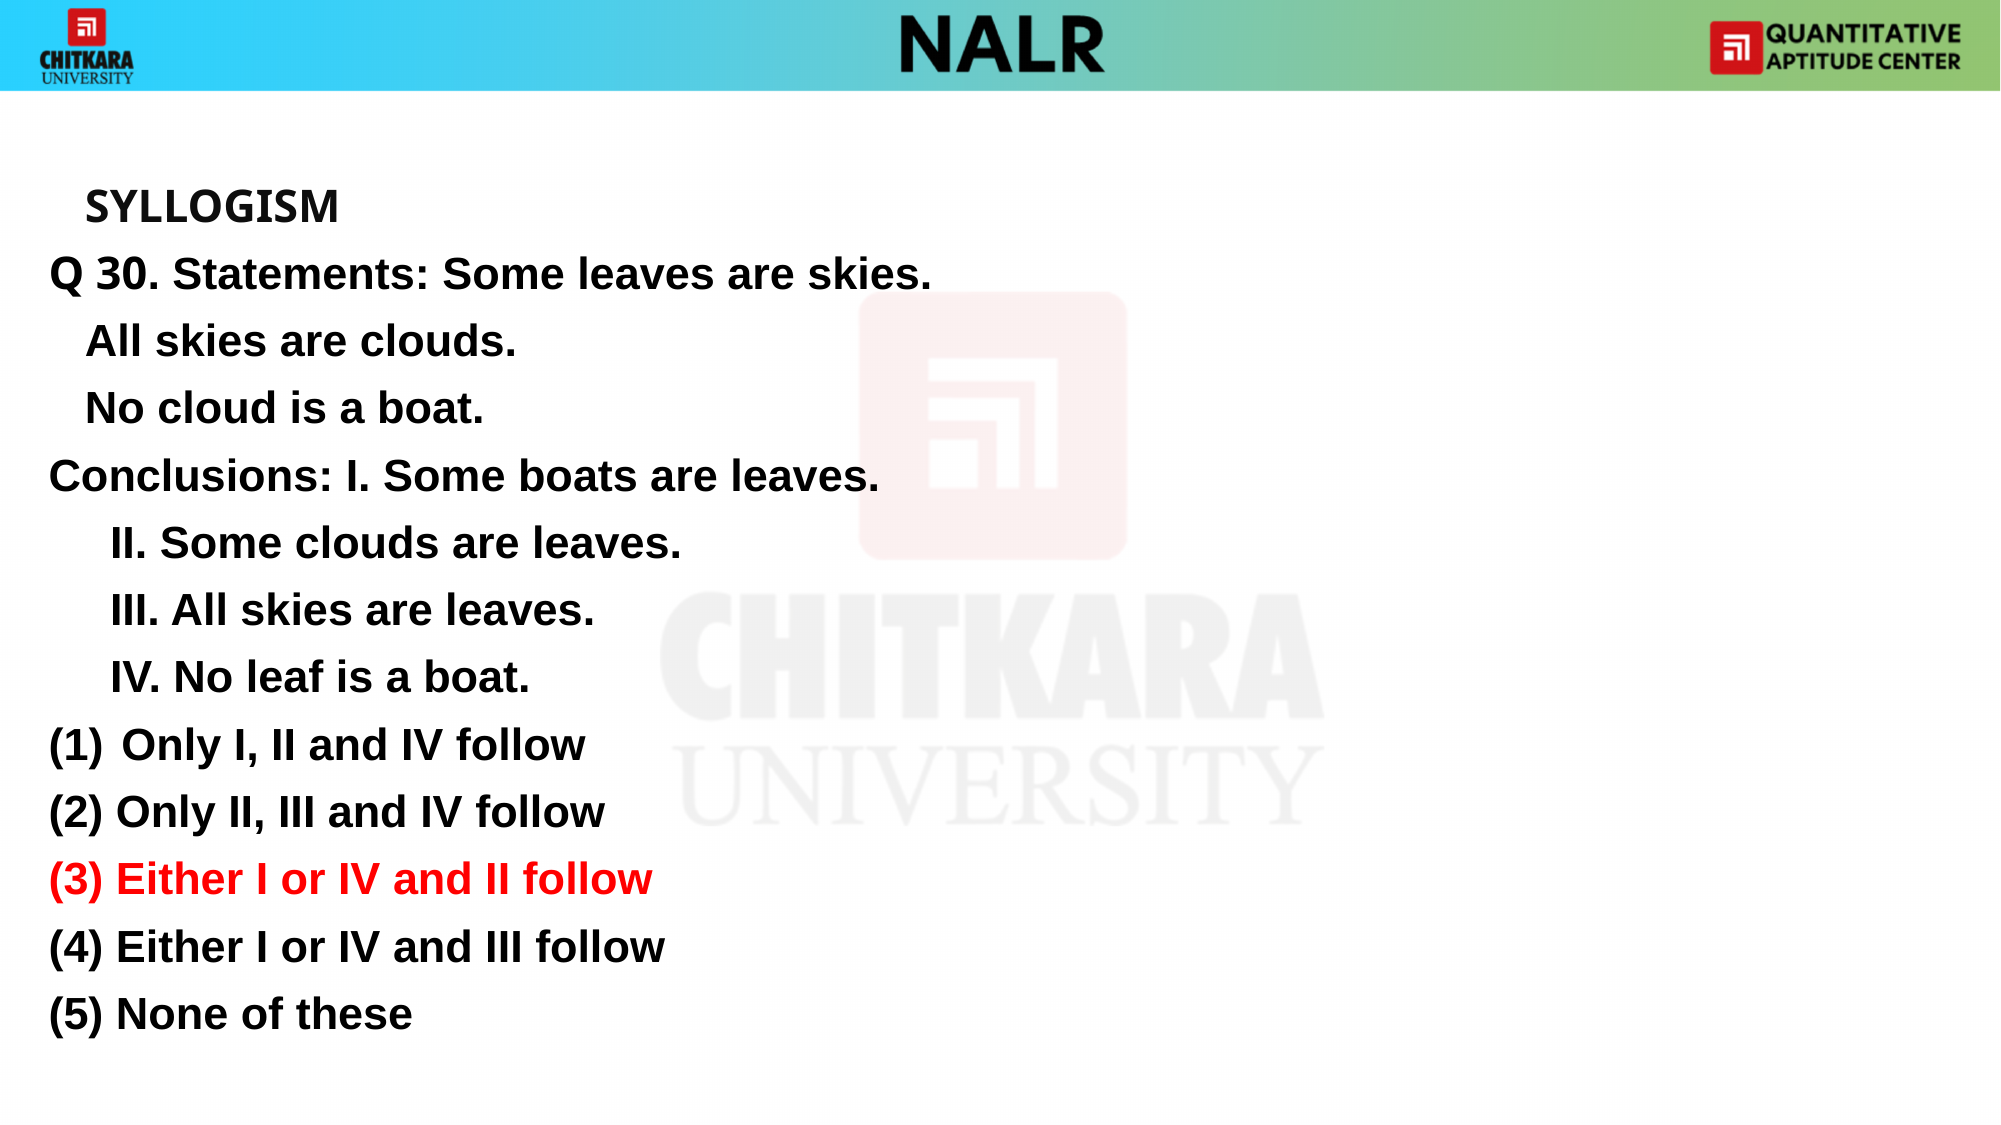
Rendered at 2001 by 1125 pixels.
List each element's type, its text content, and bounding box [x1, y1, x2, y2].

picture [0, 0, 2001, 1125]
title [41, 31, 1959, 142]
list SYLLOGISM Q 30. Statements: Some leaves are skies. All skies are clouds. No cloud is a boat. Conclusions: I. Some boats are leaves. II. Some clouds are leaves. III. All skies are leaves. IV. No leaf is a boat. Only I, II and IV follow (2) Only II, III and IV follow (3) Either I or IV and II follow (4) Either I or IV and III follow (5) None of these [33, 175, 1959, 1053]
